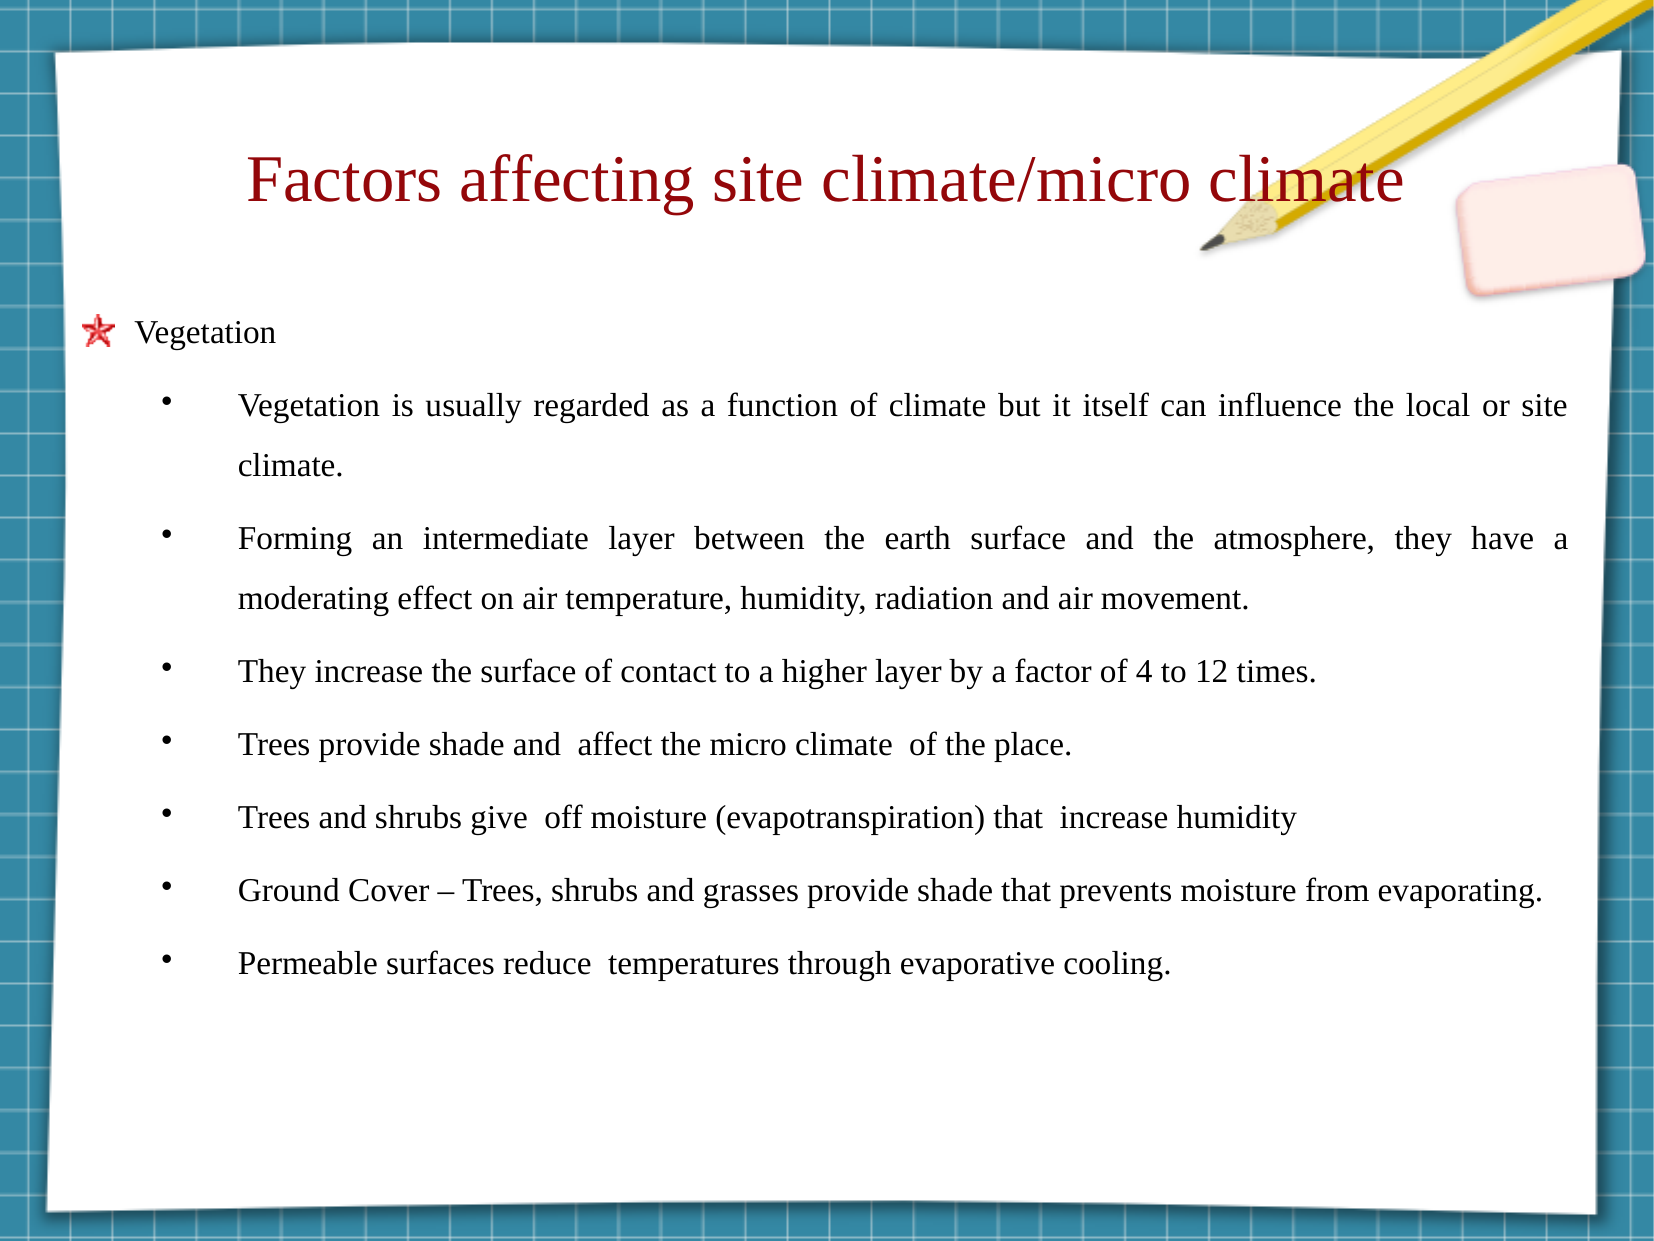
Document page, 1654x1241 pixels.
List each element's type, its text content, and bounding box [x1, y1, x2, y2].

text_box Factors affecting site climate/micro climate [82, 70, 1571, 278]
picture [0, 0, 1654, 1241]
text_box Vegetation Vegetation is usually regarded as a function of climate but it itself can influence the local or site climate. Forming an intermediate layer between the earth surface and the atmosphere, they have a moderating effect on air temperature, humidity, radiation and air movement. They increase the surface of contact to a higher layer by a factor of 4 to 12 times. Trees provide shade and affect the micro climate of the place. Trees and shrubs give off moisture (evapotranspiration) that increase humidity Ground Cover – Trees, shrubs and grasses provide shade that prevents moisture from evaporating. Permeable surfaces reduce temperatures through evaporative cooling. [82, 290, 1571, 1010]
